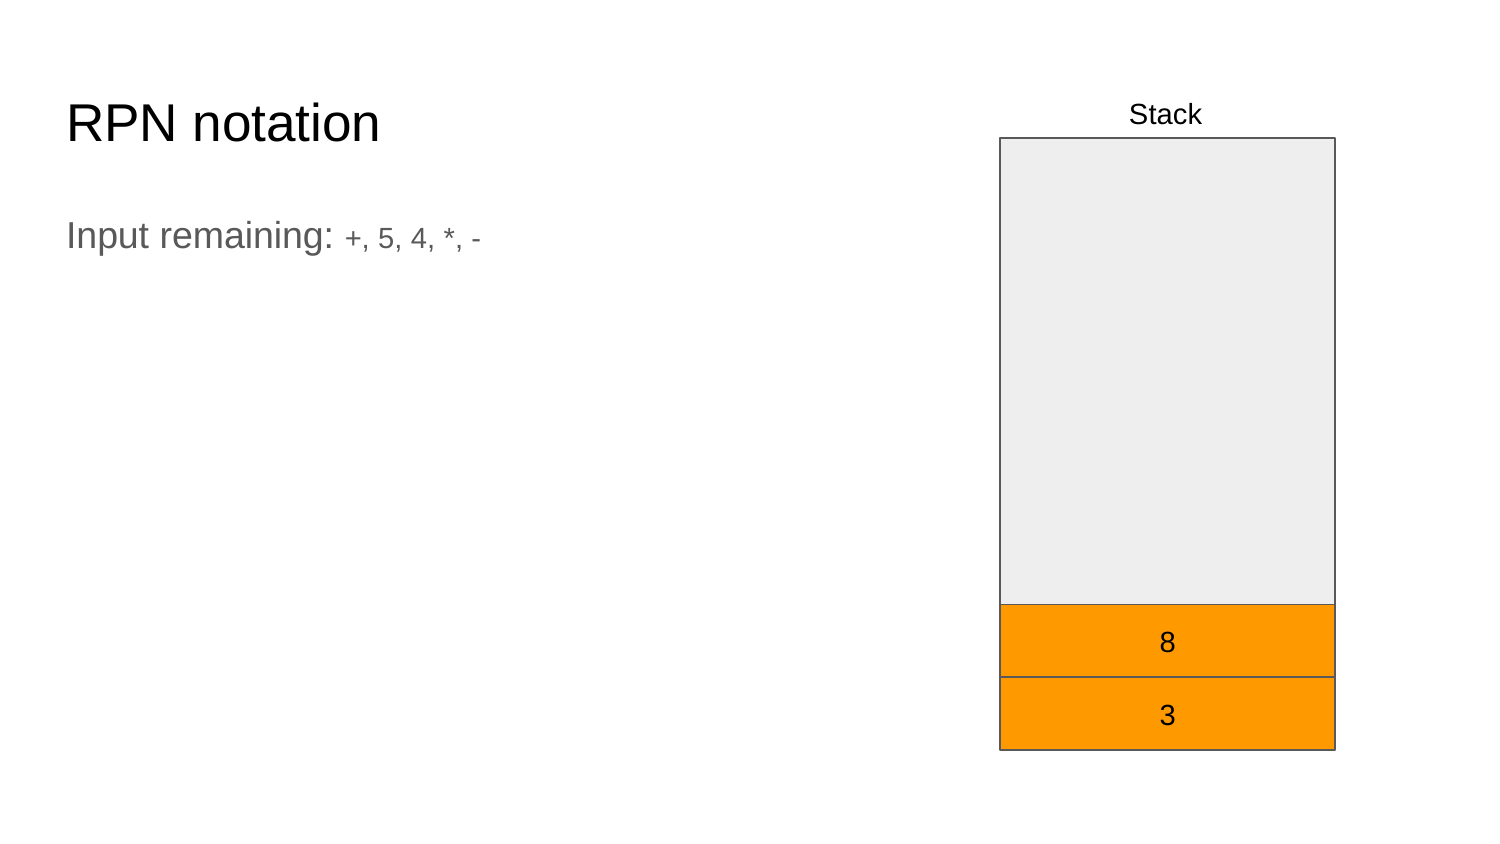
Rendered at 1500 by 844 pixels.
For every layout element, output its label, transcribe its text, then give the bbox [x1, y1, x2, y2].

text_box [999, 80, 1336, 750]
list Input remaining: +, 5, 4, *, - [51, 189, 643, 750]
title RPN notation [51, 72, 1449, 167]
